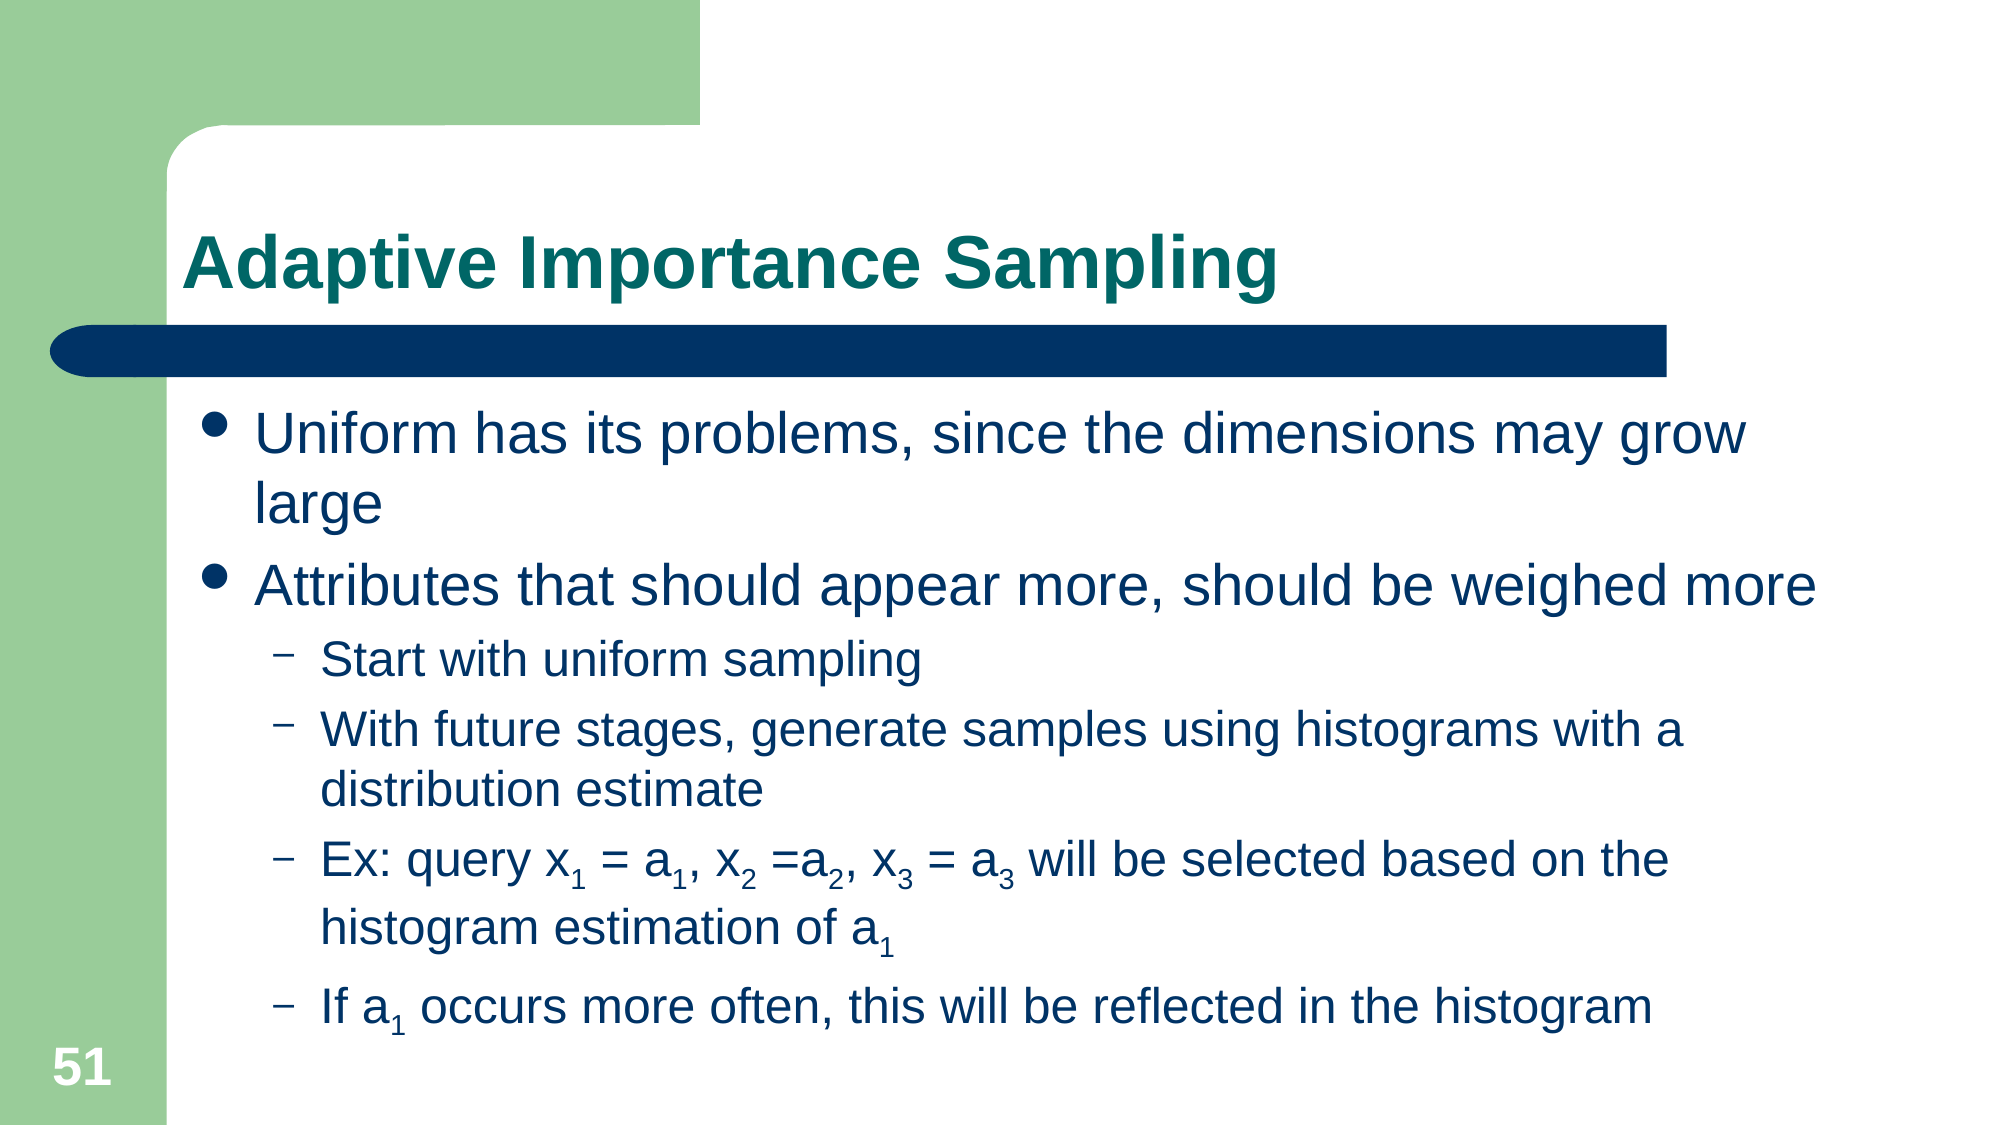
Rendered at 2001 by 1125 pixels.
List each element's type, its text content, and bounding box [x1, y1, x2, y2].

title Adaptive Importance Sampling [166, 125, 1900, 313]
list Uniform has its problems, since the dimensions may grow large Attributes that should appear more, should be weighed more Start with uniform sampling With future stages, generate samples using histograms with a distribution estimate Ex: query x1 = a1, x2 =a2, x3 = a3 will be selected based on the histogram estimation of a1 If a1 occurs more often, this will be reflected in the histogram [183, 387, 1866, 1075]
slide_number 51 [18, 1023, 147, 1105]
